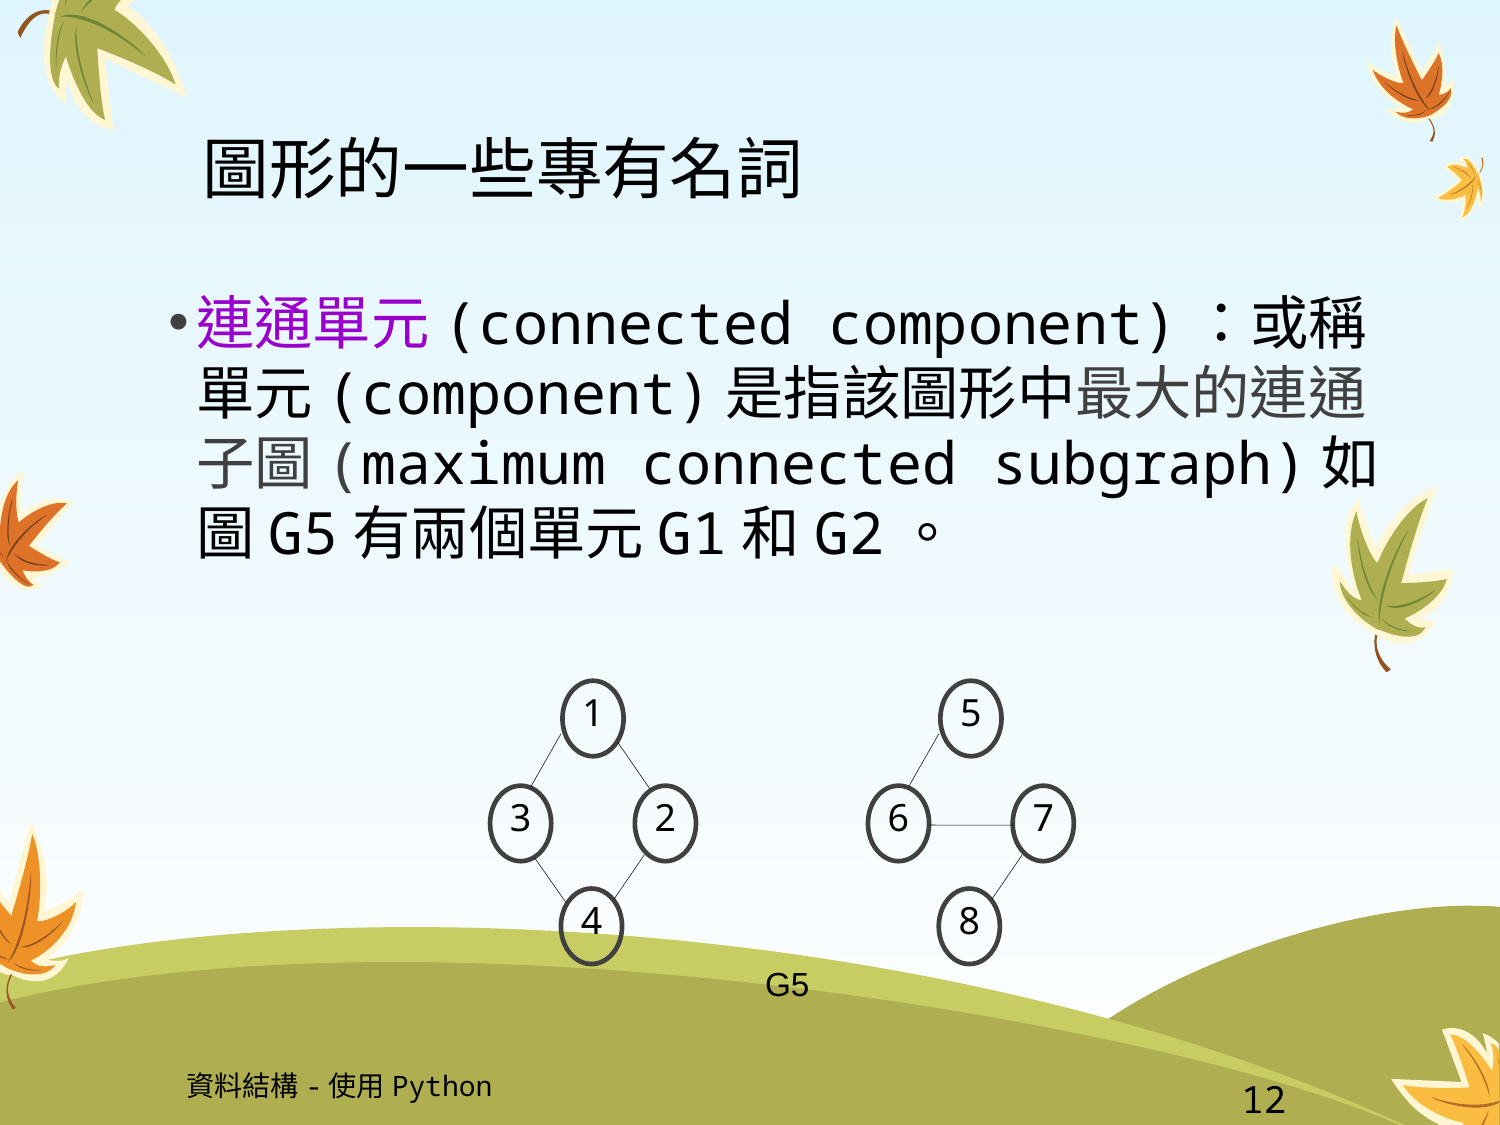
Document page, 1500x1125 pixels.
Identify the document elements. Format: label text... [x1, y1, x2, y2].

text_box 7 [1012, 785, 1074, 862]
text_box 4 [560, 888, 623, 965]
list 連通單元(connected component)：或稱單元(component)是指該圖形中最大的連通子圖(maximum connected subgraph)如圖G5有兩個單元G1和G2。 [147, 278, 1424, 634]
text_box 8 [938, 888, 1000, 965]
text_box 2 [634, 785, 697, 862]
slide_number 12 [1222, 1082, 1302, 1122]
footer 資料結構-使用Python [171, 1065, 1031, 1105]
text_box G5 [750, 956, 834, 1011]
text_box 3 [490, 785, 552, 862]
text_box 6 [867, 785, 930, 862]
title 圖形的一些專有名詞 [187, 12, 1312, 216]
text_box 5 [940, 680, 1002, 757]
text_box 1 [562, 680, 624, 757]
